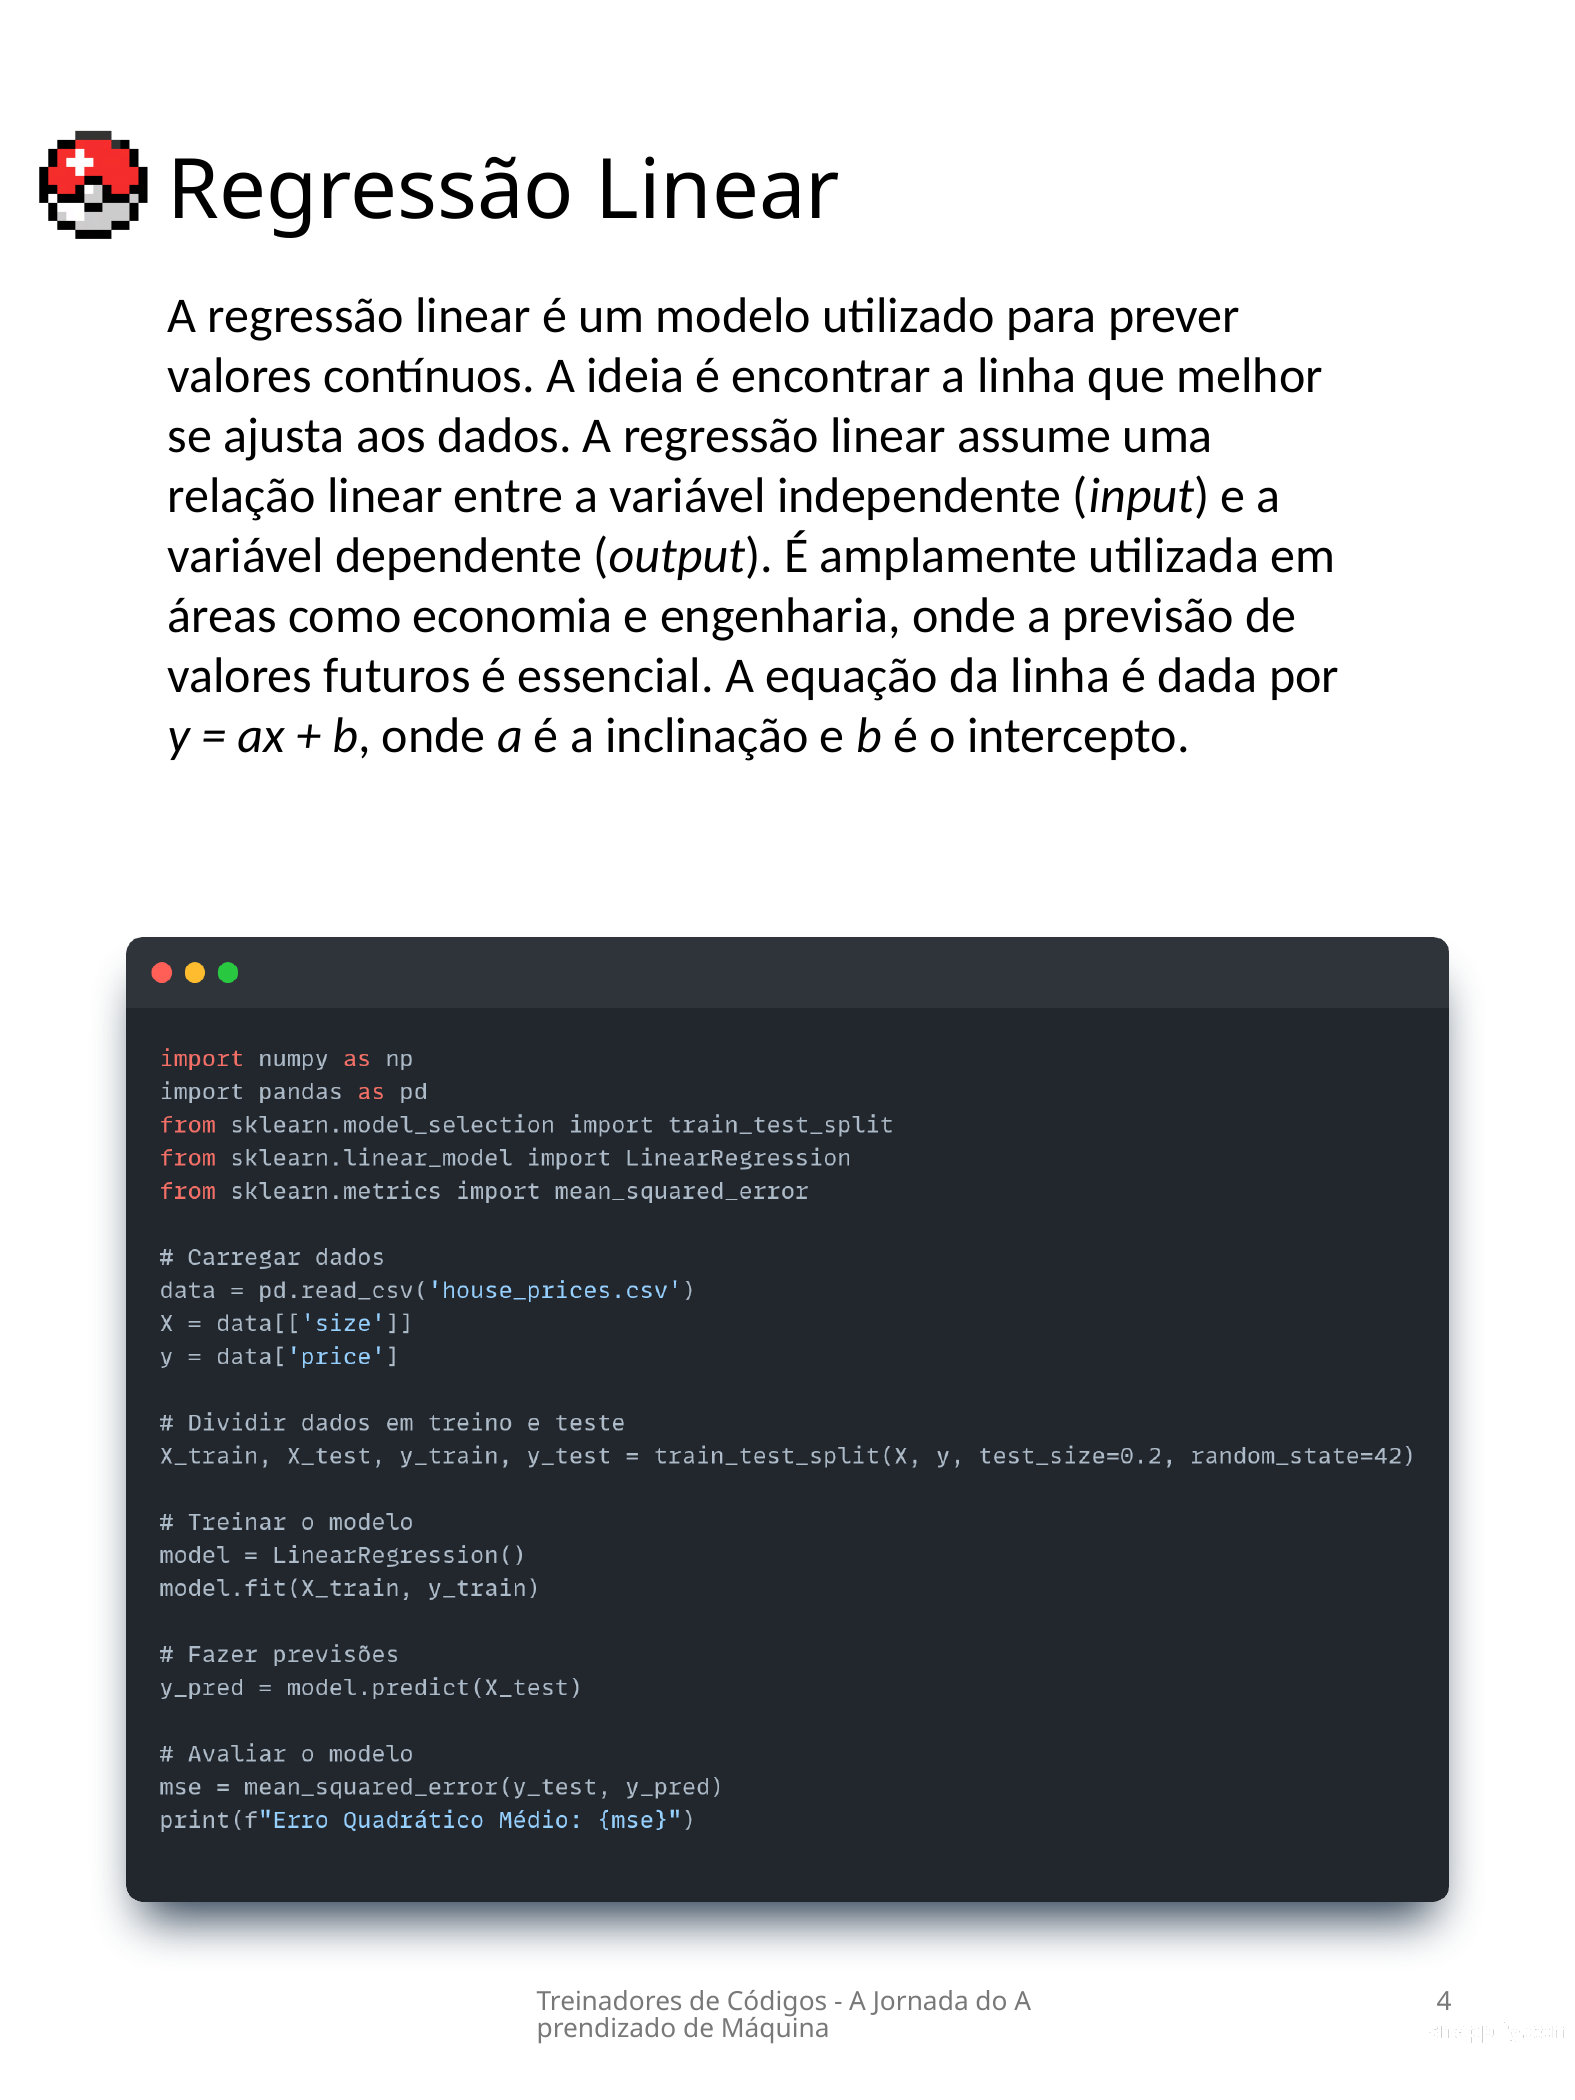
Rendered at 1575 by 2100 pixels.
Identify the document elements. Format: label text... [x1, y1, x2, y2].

text_box A regressão linear é um modelo utilizado para prever valores contínuos. A ideia é encontrar a linha que melhor se ajusta aos dados. A regressão linear assume uma relação linear entre a variável independente (input) e a variável dependente (output). É amplamente utilizada em áreas como economia e engenharia, onde a previsão de valores futuros é essencial. A equação da linha é dada por y = ax + b, onde a é a inclinação e b é o intercepto. [152, 275, 1378, 770]
picture [35, 127, 154, 245]
text_box Regressão Linear [154, 127, 1378, 243]
picture [0, 778, 1575, 2059]
